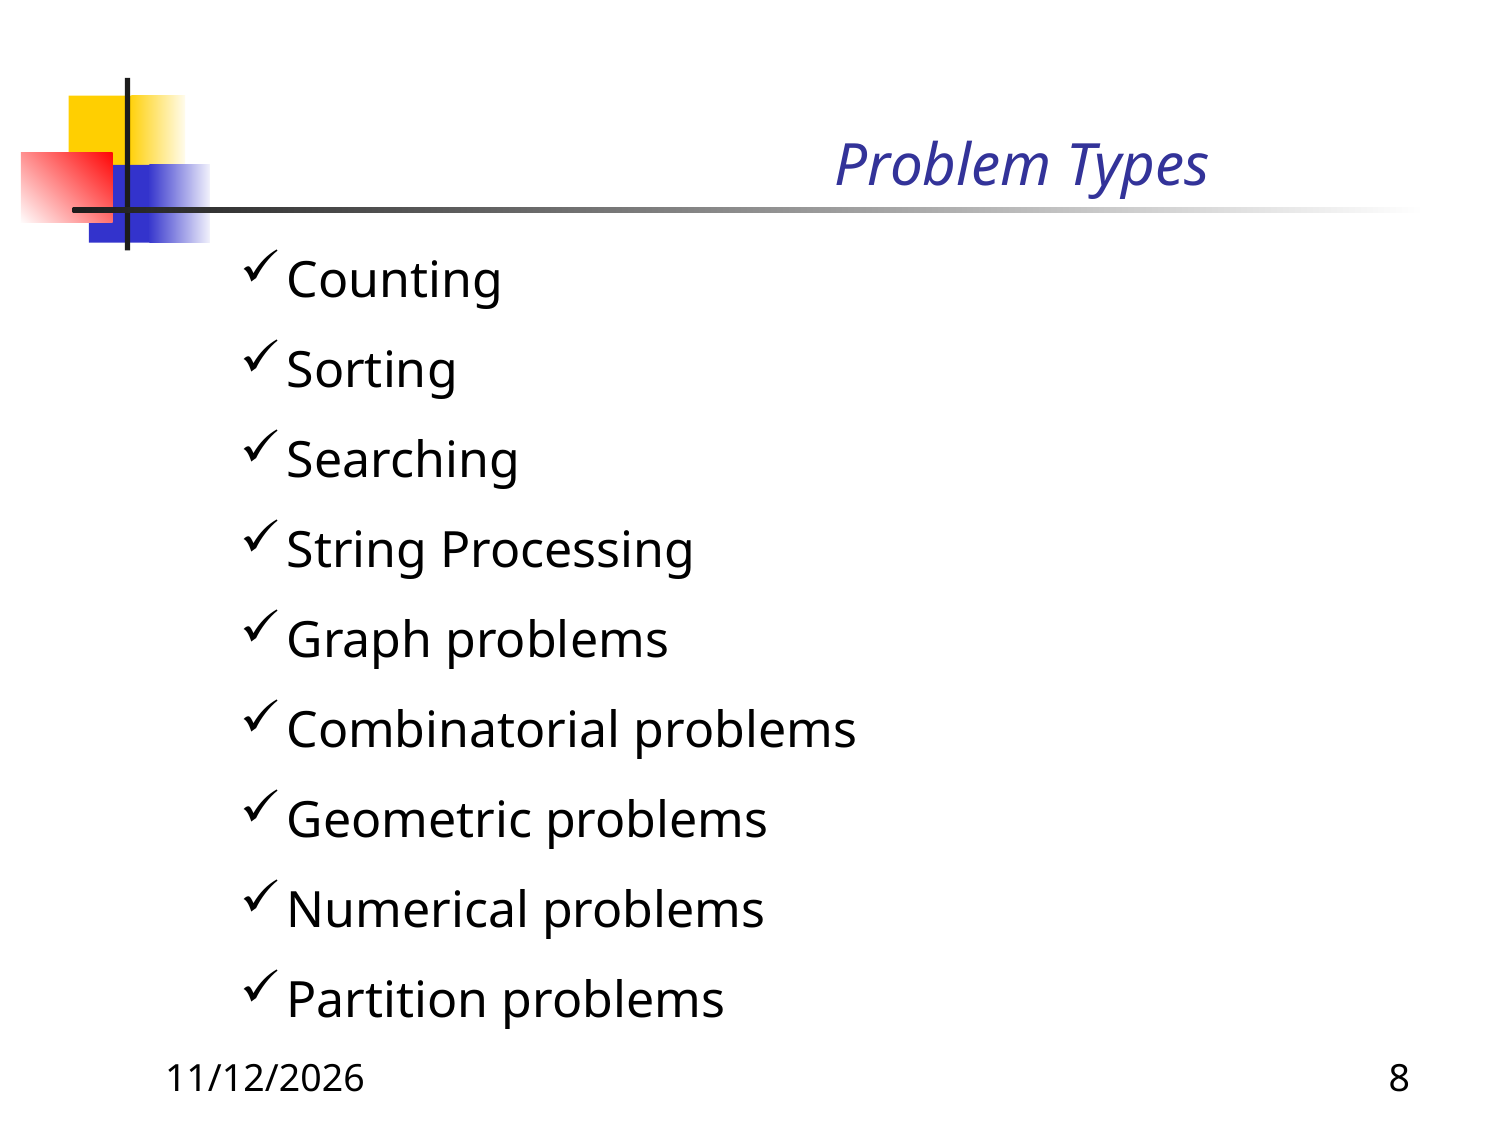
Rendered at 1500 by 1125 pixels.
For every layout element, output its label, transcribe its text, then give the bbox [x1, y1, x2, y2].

title Problem Types [188, 16, 1225, 205]
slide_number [150, 1037, 463, 1113]
text_box Counting Sorting Searching String Processing Graph problems Combinatorial problems Geometric problems Numerical problems Partition problems [225, 209, 1475, 1035]
slide_number 8 [1112, 1037, 1425, 1113]
